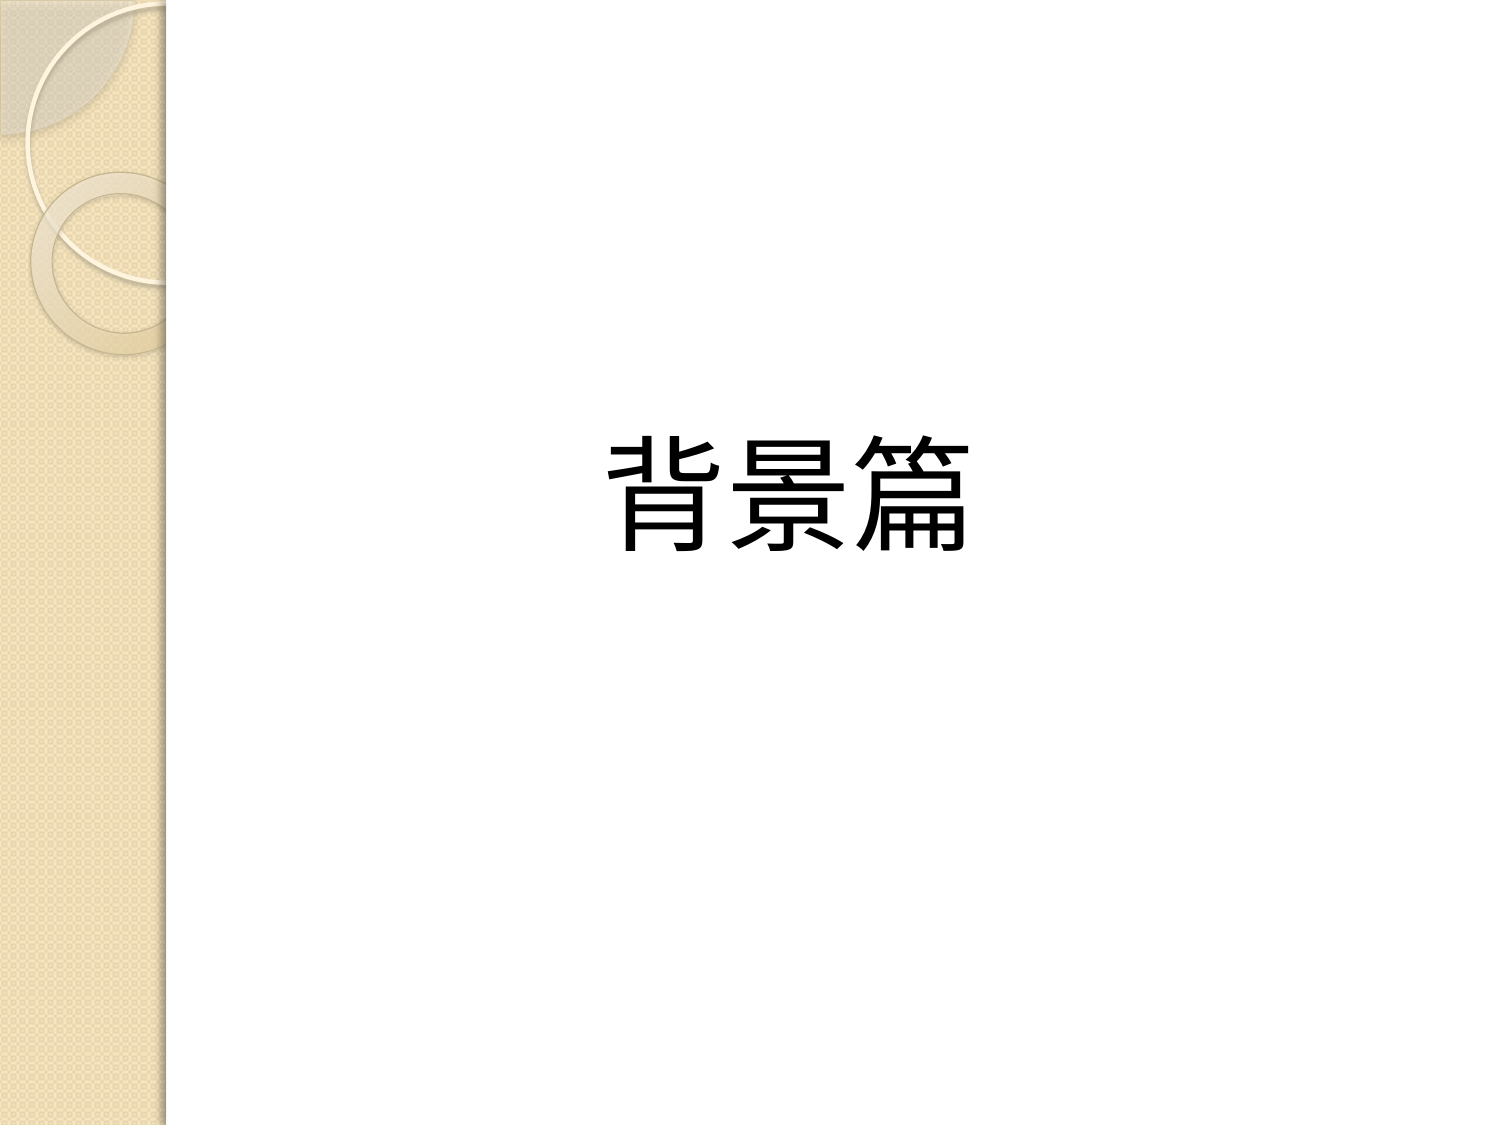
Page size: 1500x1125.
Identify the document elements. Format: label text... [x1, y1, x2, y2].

list 背景篇 [572, 408, 1034, 604]
